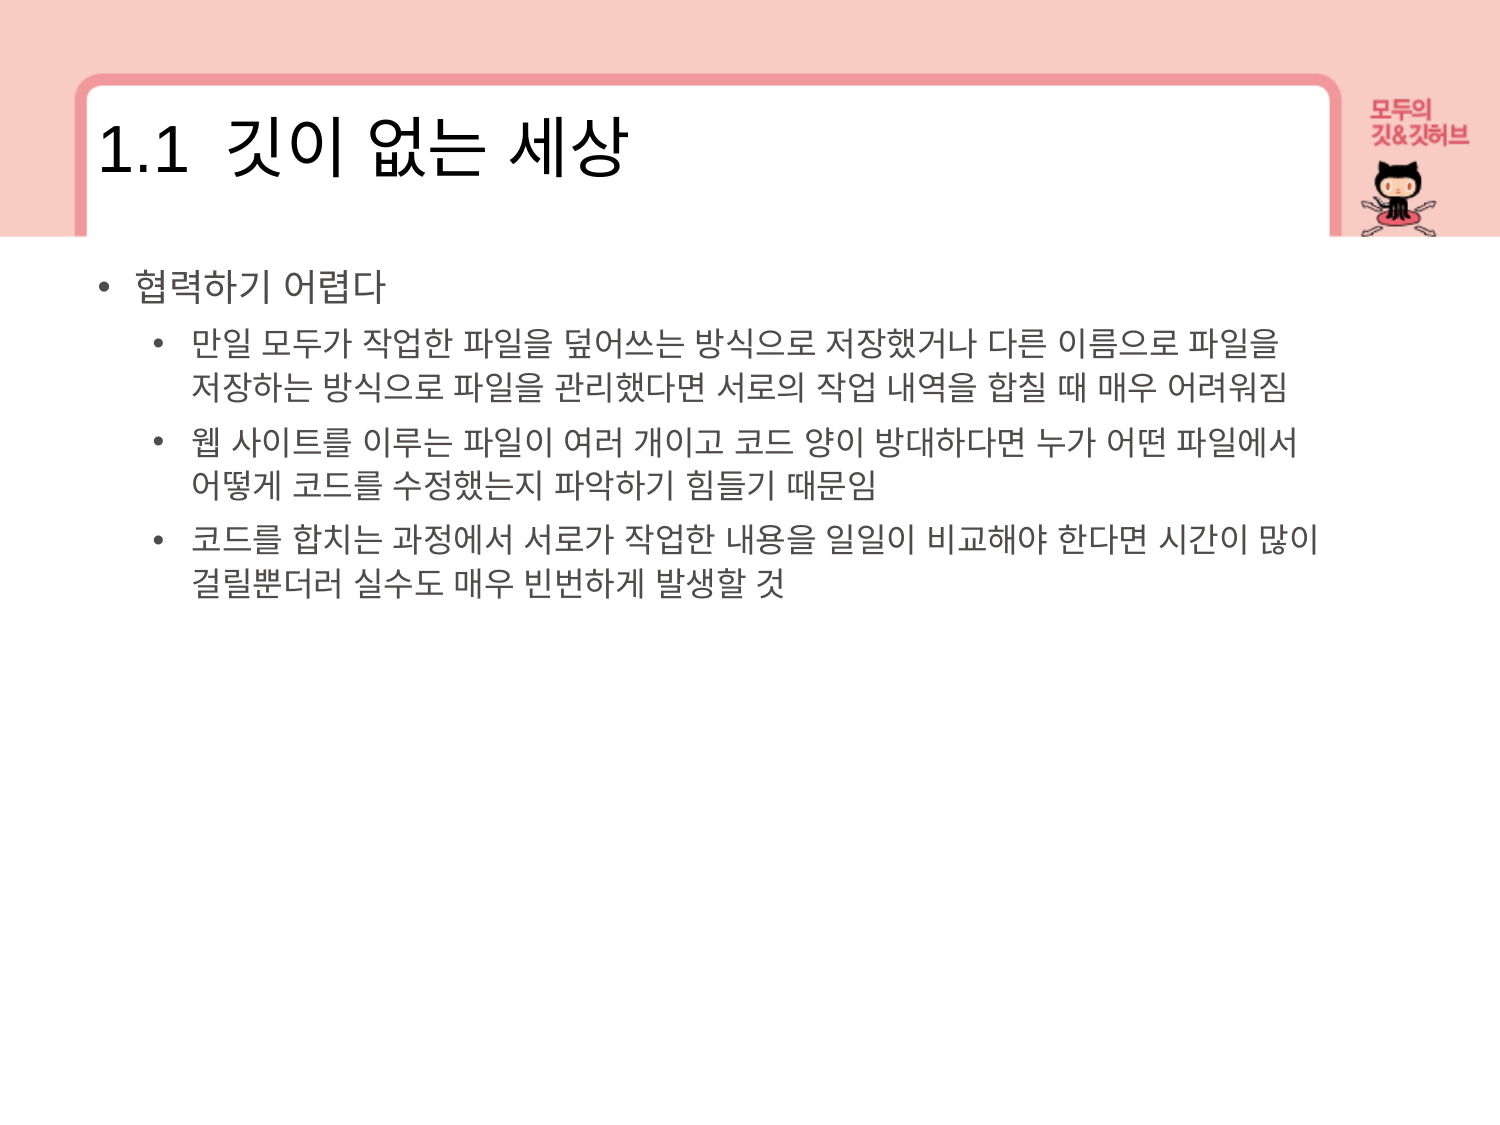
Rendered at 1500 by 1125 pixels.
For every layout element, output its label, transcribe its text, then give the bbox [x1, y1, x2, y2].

picture [0, 0, 1500, 1125]
text_box 1.1 깃이 없는 세상 [82, 61, 1413, 193]
text_box 협력하기 어렵다 만일 모두가 작업한 파일을 덮어쓰는 방식으로 저장했거나 다른 이름으로 파일을 저장하는 방식으로 파일을 관리했다면 서로의 작업 내역을 합칠 때 매우 어려워짐 웹 사이트를 이루는 파일이 여러 개이고 코드 양이 방대하다면 누가 어떤 파일에서 어떻게 코드를 수정했는지 파악하기 힘들기 때문임 코드를 합치는 과정에서 서로가 작업한 내용을 일일이 비교해야 한다면 시간이 많이 걸릴뿐더러 실수도 매우 빈번하게 발생할 것 [82, 252, 1413, 1067]
